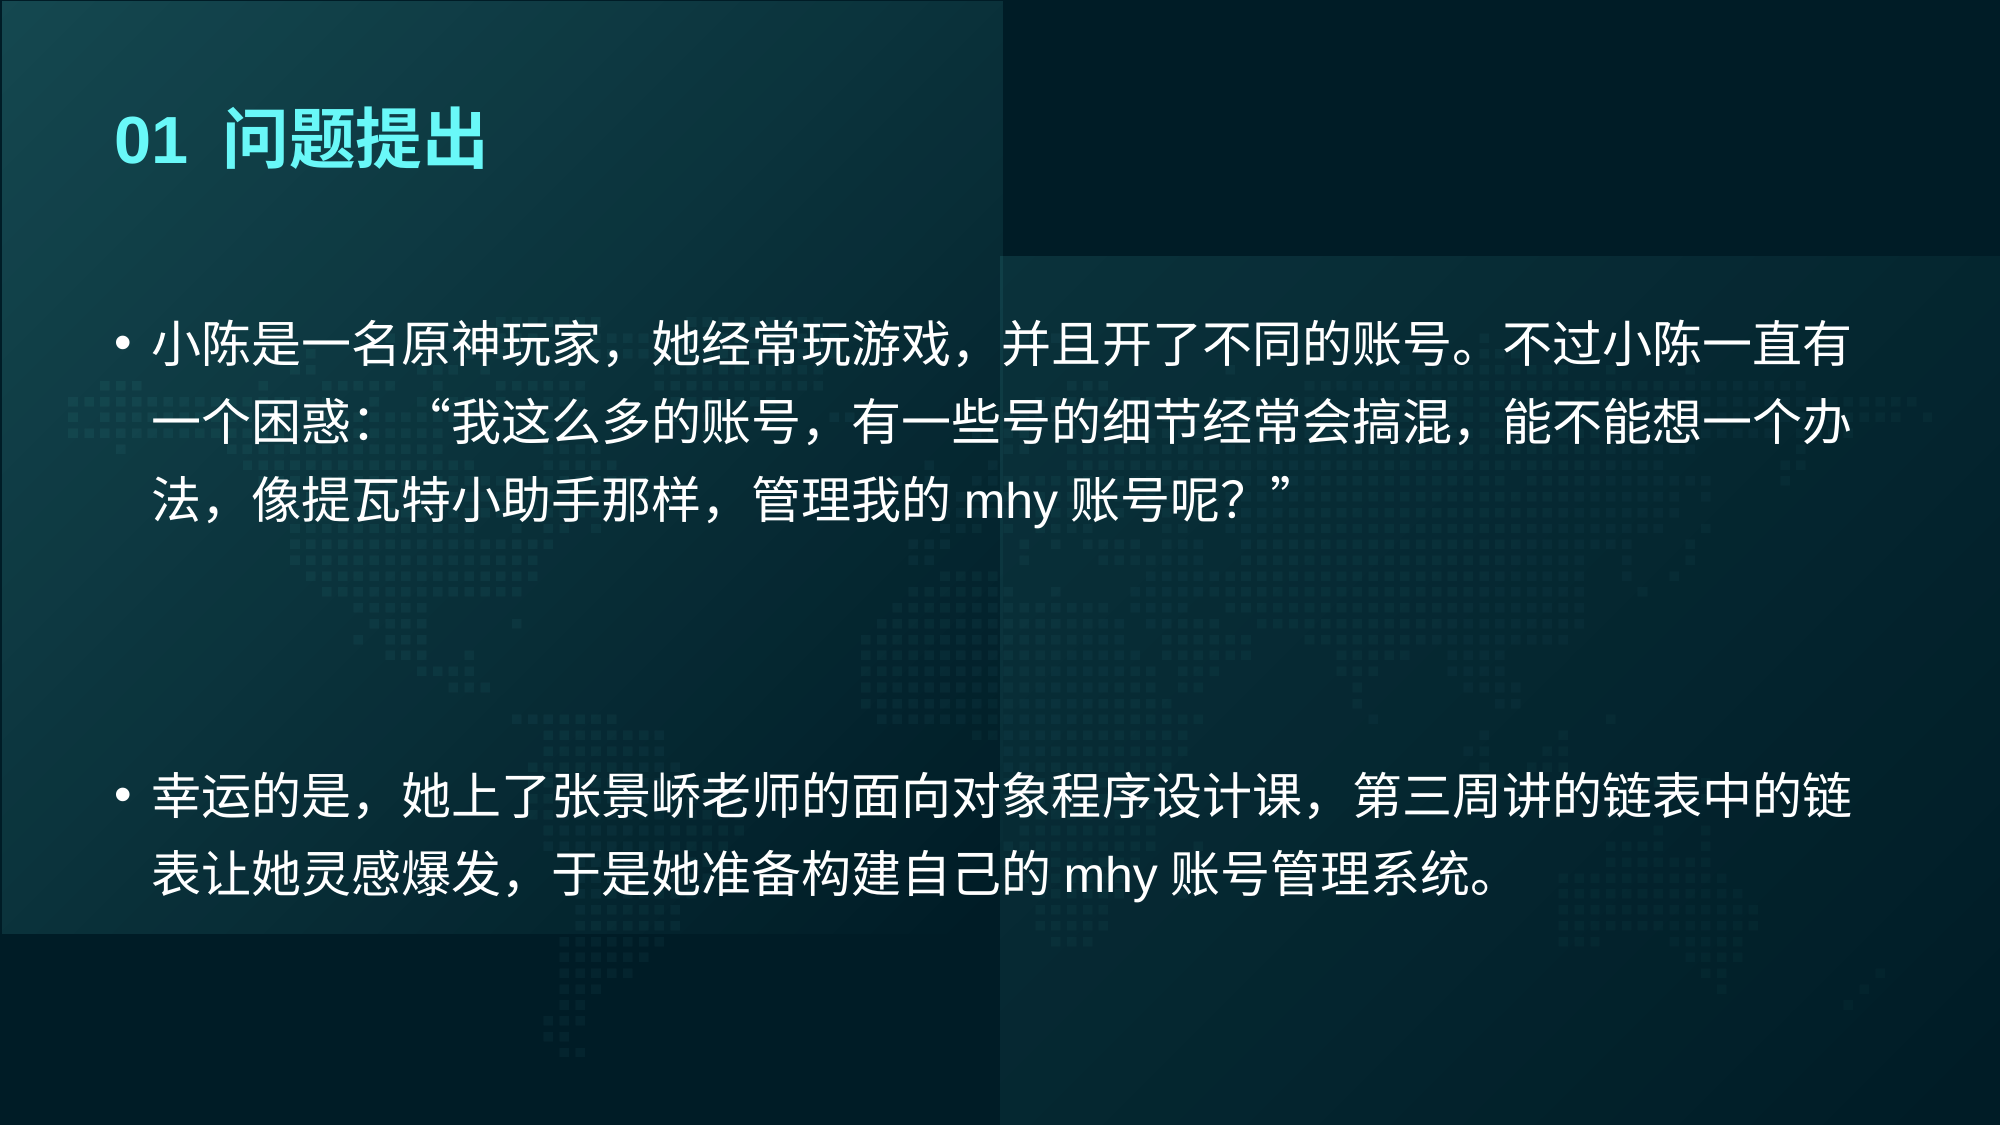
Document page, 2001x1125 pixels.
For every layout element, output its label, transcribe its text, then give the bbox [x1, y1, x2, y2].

list 小陈是一名原神玩家，她经常玩游戏，并且开了不同的账号。不过小陈一直有一个困惑：“我这么多的账号，有一些号的细节经常会搞混，能不能想一个办法，像提瓦特小助手那样，管理我的mhy账号呢？” 幸运的是，她上了张景峤老师的面向对象程序设计课，第三周讲的链表中的链表让她灵感爆发，于是她准备构建自己的mhy账号管理系统。 [114, 213, 1886, 1013]
title 01 问题提出 [114, 59, 1886, 178]
